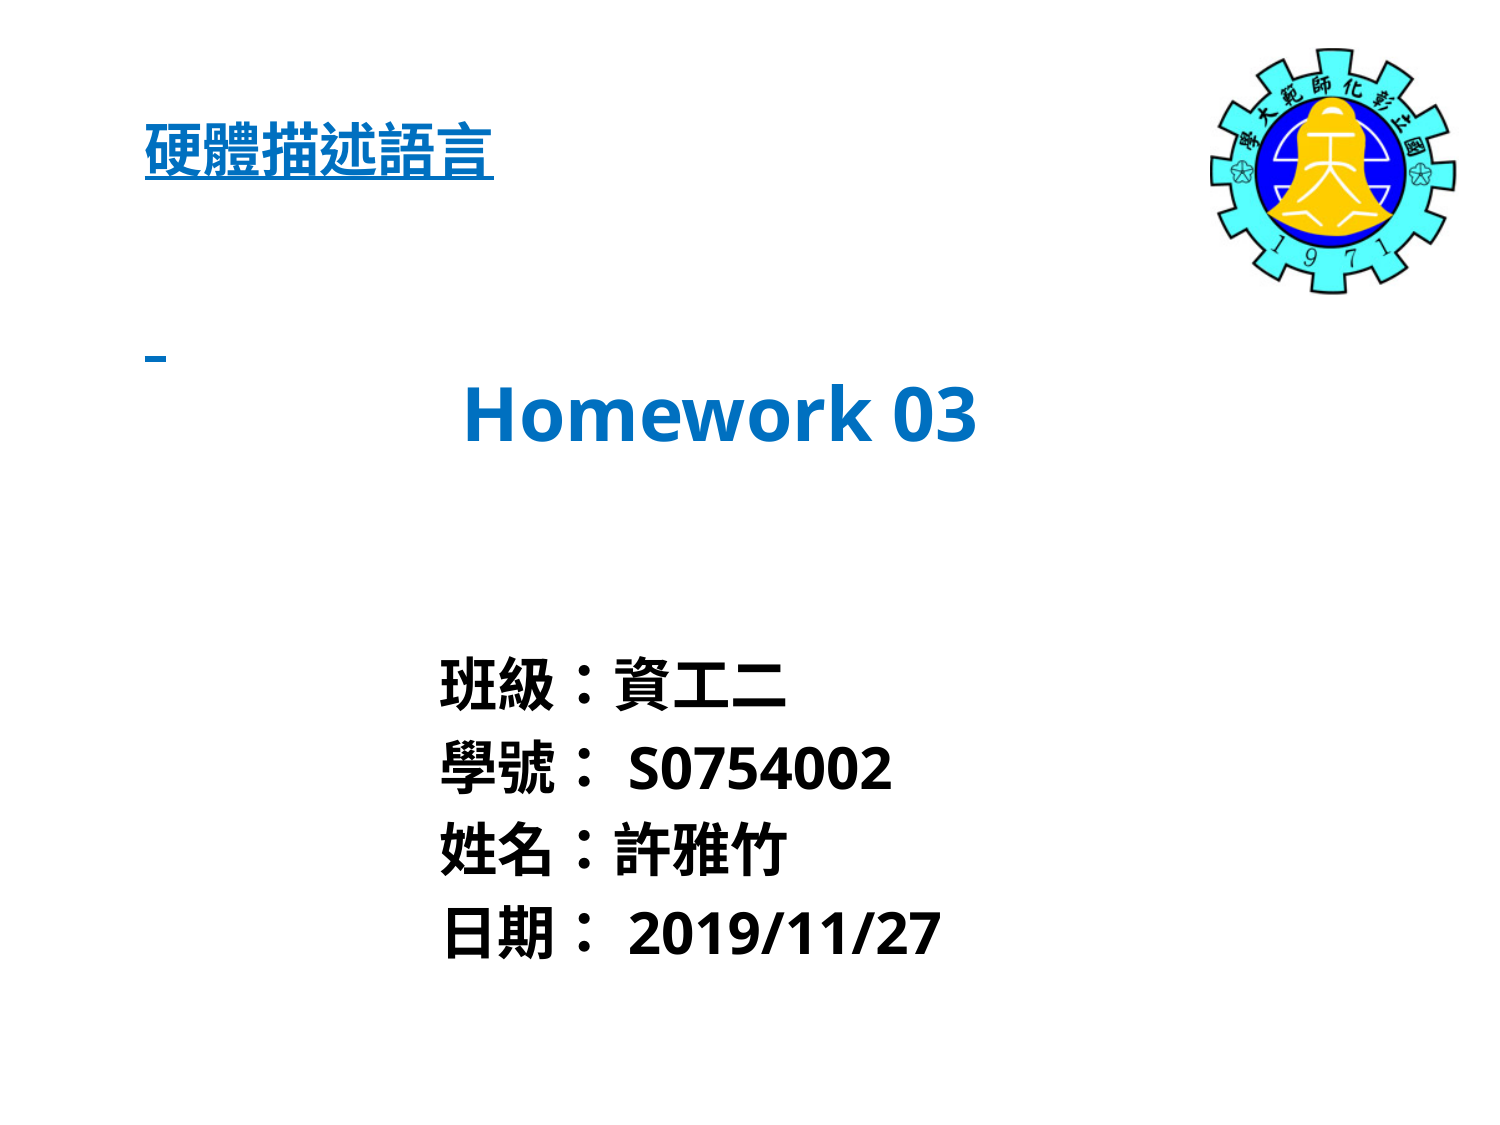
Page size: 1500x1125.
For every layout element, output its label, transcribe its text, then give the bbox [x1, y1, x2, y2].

picture [1210, 47, 1459, 296]
text_box 硬體描述語言 Homework 03 班級：資工二 學號：S0754002 姓名：許雅竹 日期：2019/11/27 [129, 106, 1311, 1035]
